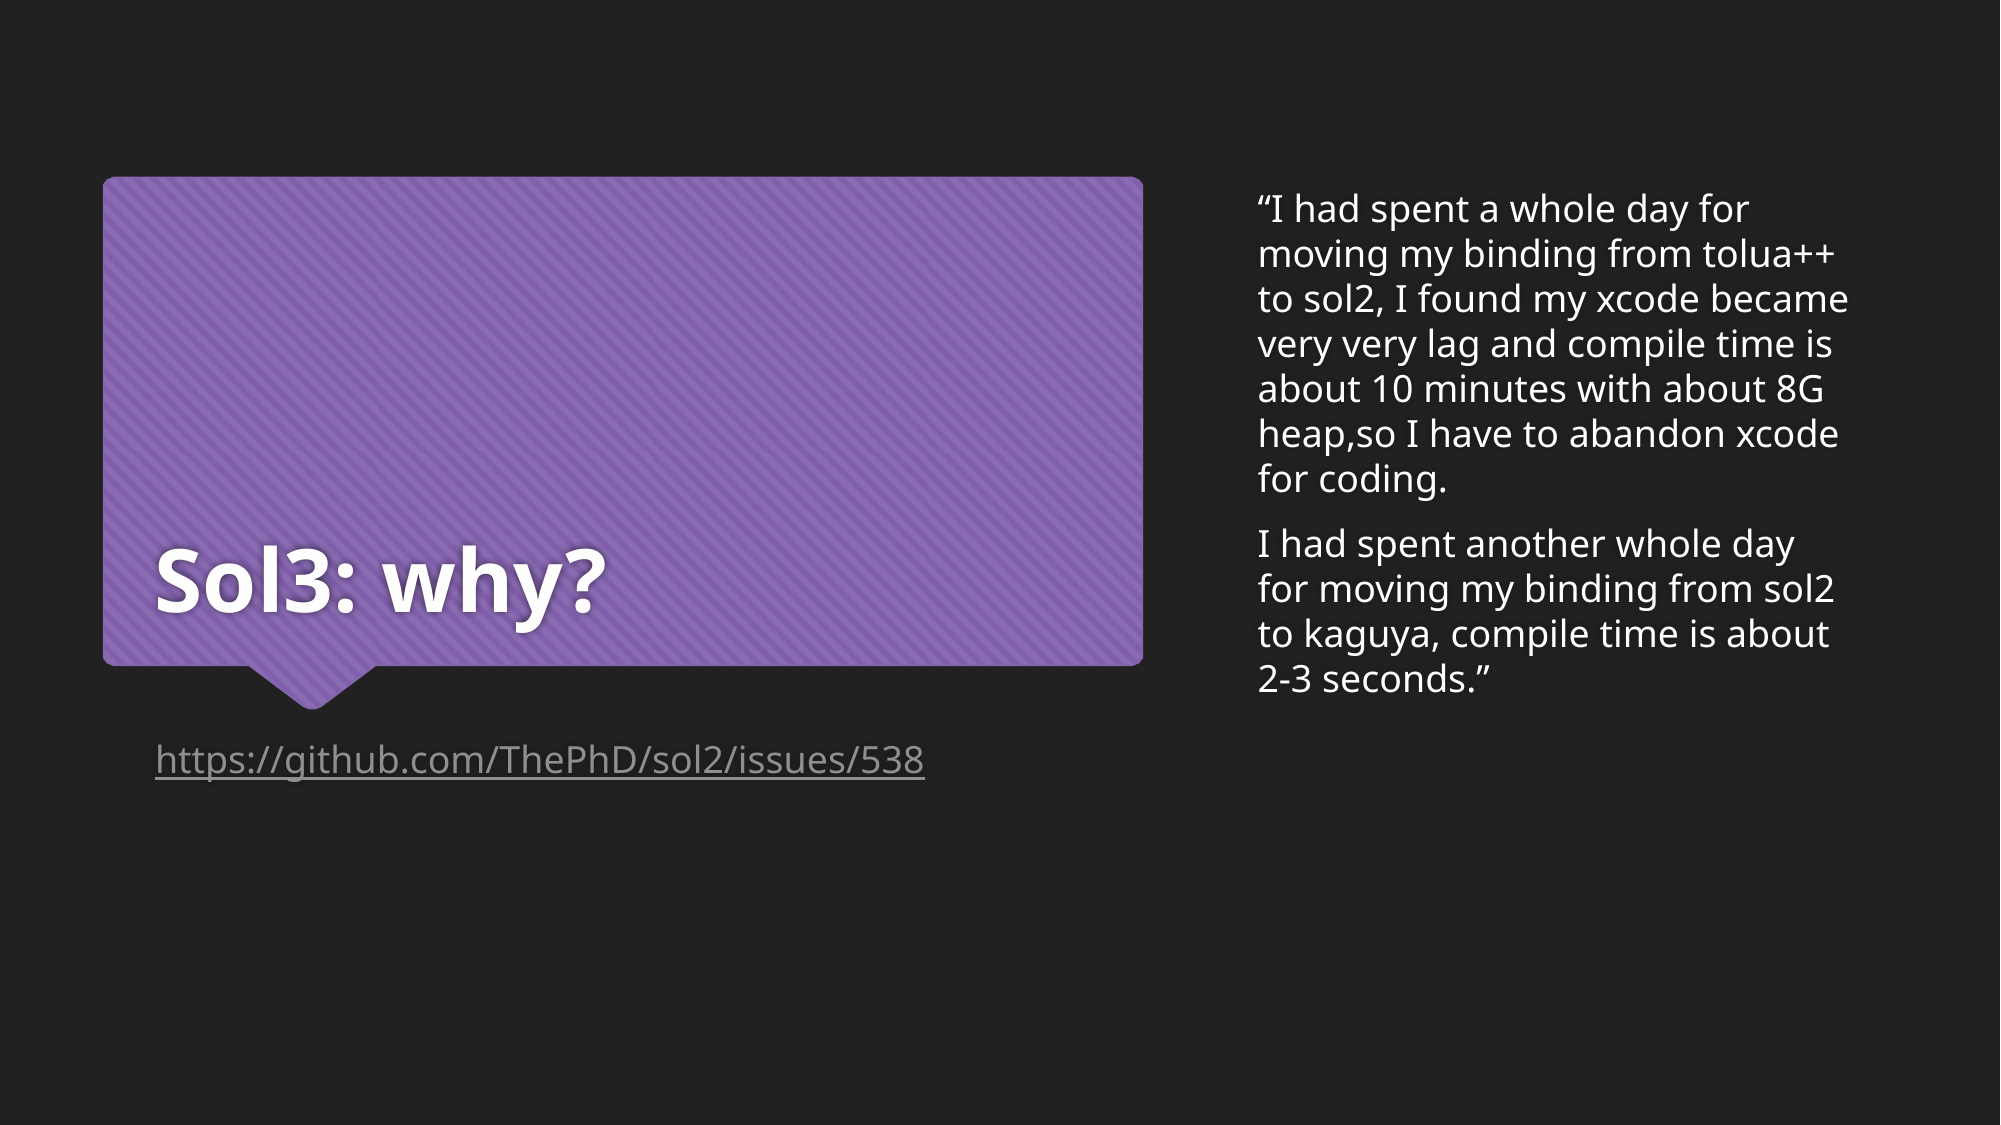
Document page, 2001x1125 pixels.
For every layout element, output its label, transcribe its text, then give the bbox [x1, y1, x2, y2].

list “I had spent a whole day for moving my binding from tolua++ to sol2, I found my xcode became very very lag and compile time is about 10 minutes with about 8G heap,so I have to abandon xcode for coding. I had spent another whole day for moving my binding from sol2 to kaguya, compile time is about 2-3 seconds.” [1242, 177, 1868, 846]
title Sol3: why? [139, 203, 1107, 638]
list https://github.com/ThePhD/sol2/issues/538 [139, 728, 1107, 846]
